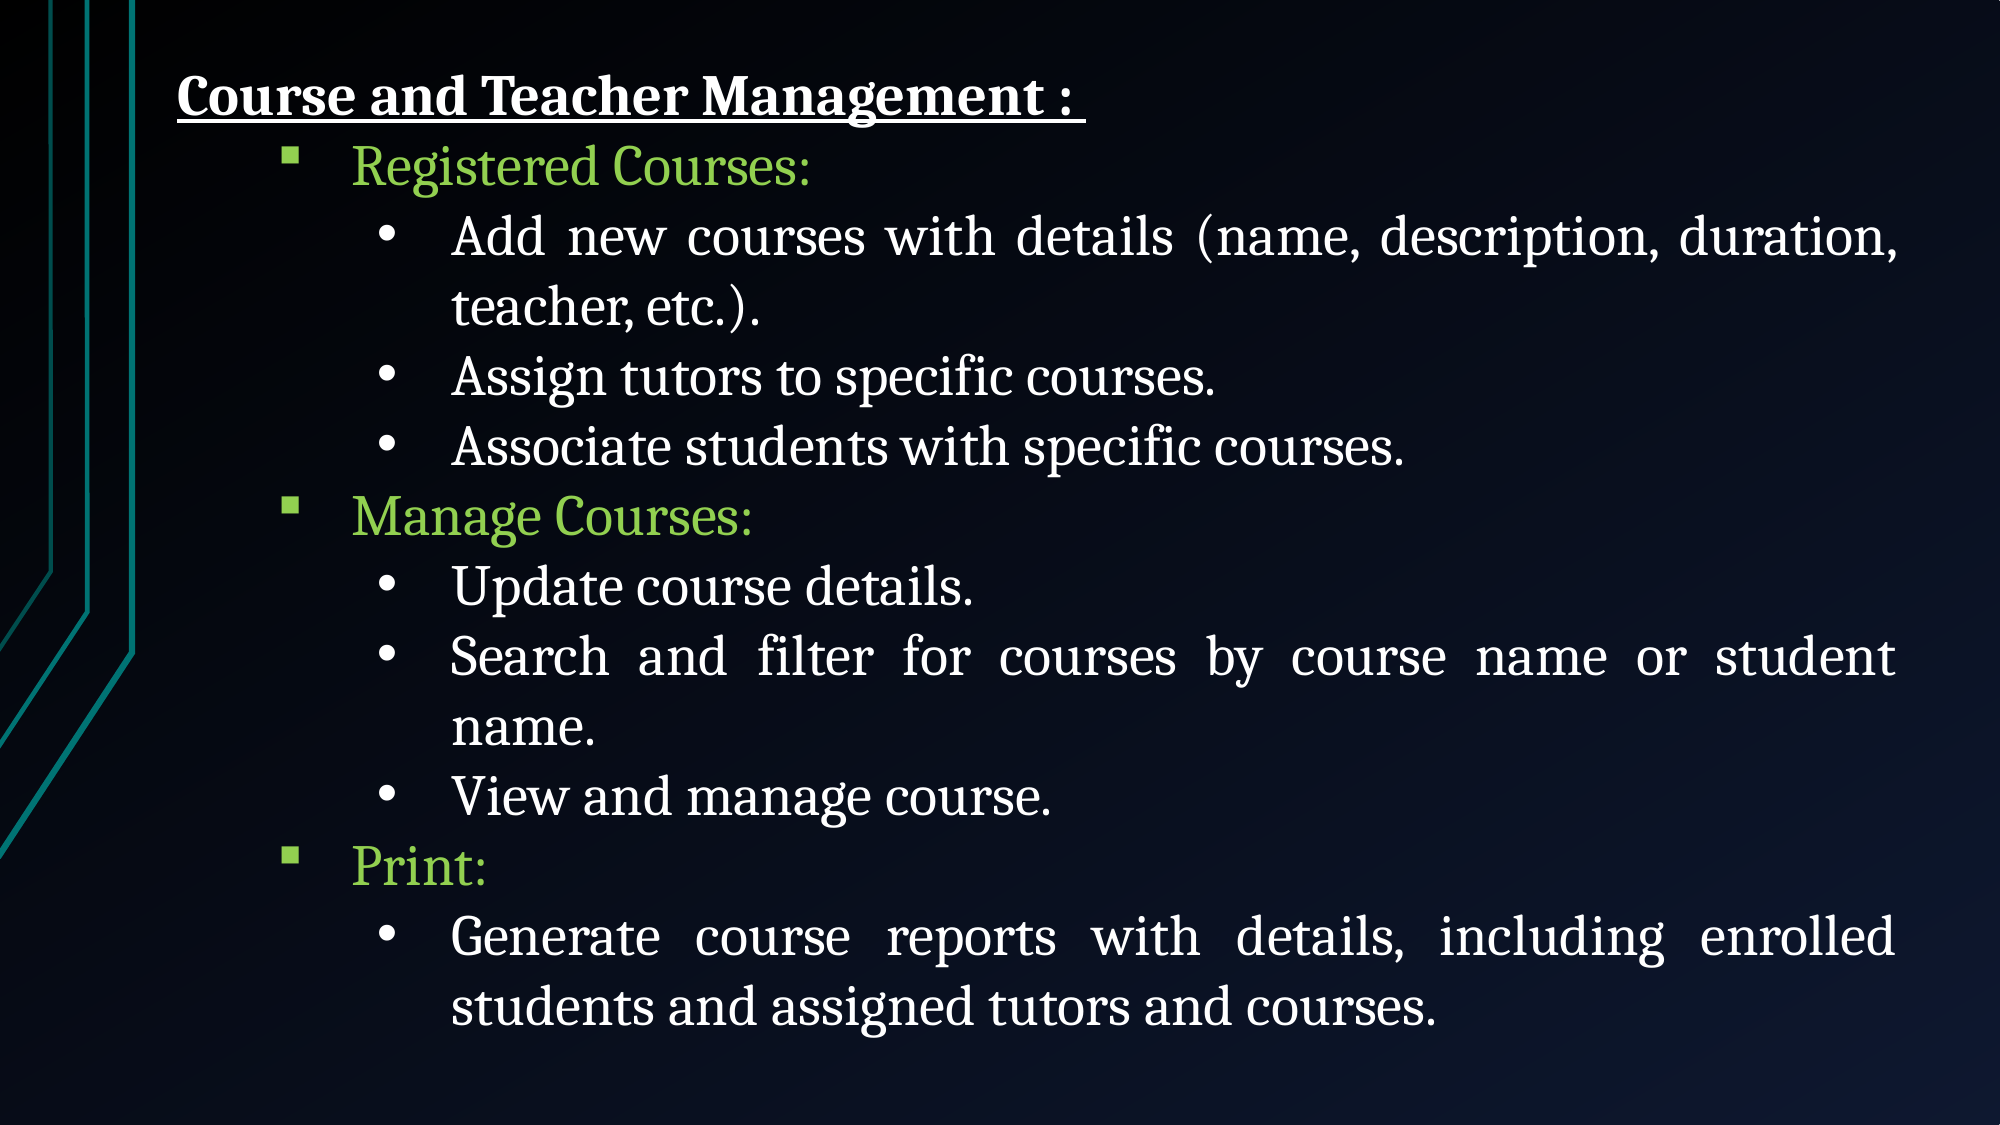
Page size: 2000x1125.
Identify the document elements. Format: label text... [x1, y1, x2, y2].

text_box Course and Teacher Management : Registered Courses: Add new courses with details (name, description, duration, teacher, etc.). Assign tutors to specific courses. Associate students with specific courses. Manage Courses: Update course details. Search and filter for courses by course name or student name. View and manage course. Print: Generate course reports with details, including enrolled students and assigned tutors and courses. [162, 49, 1913, 1045]
